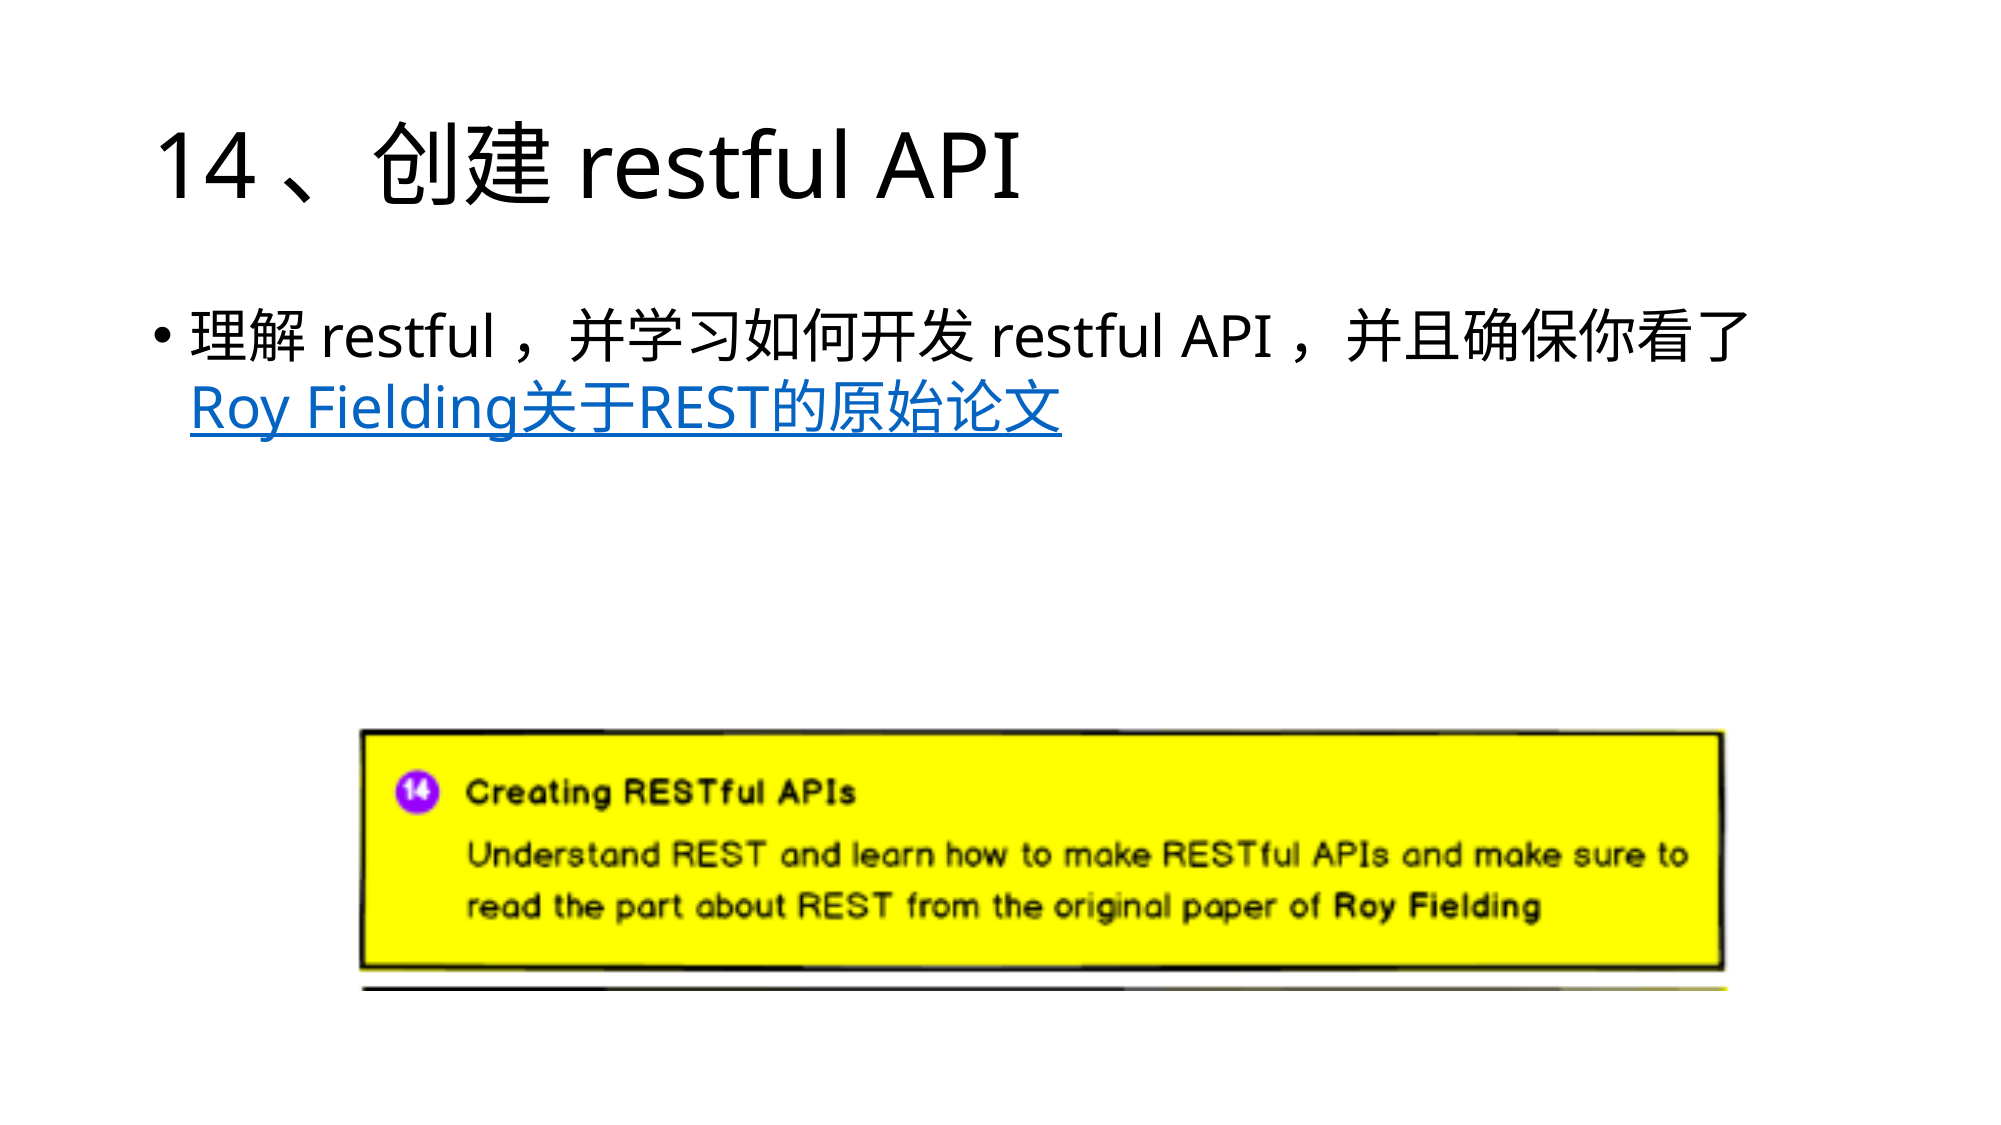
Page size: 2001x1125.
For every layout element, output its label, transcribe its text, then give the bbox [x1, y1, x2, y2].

picture [342, 721, 1750, 991]
list 理解restful，并学习如何开发restful API，并且确保你看了Roy Fielding关于REST的原始论文 [137, 299, 1863, 1014]
title 14、创建restful API [137, 59, 1863, 278]
